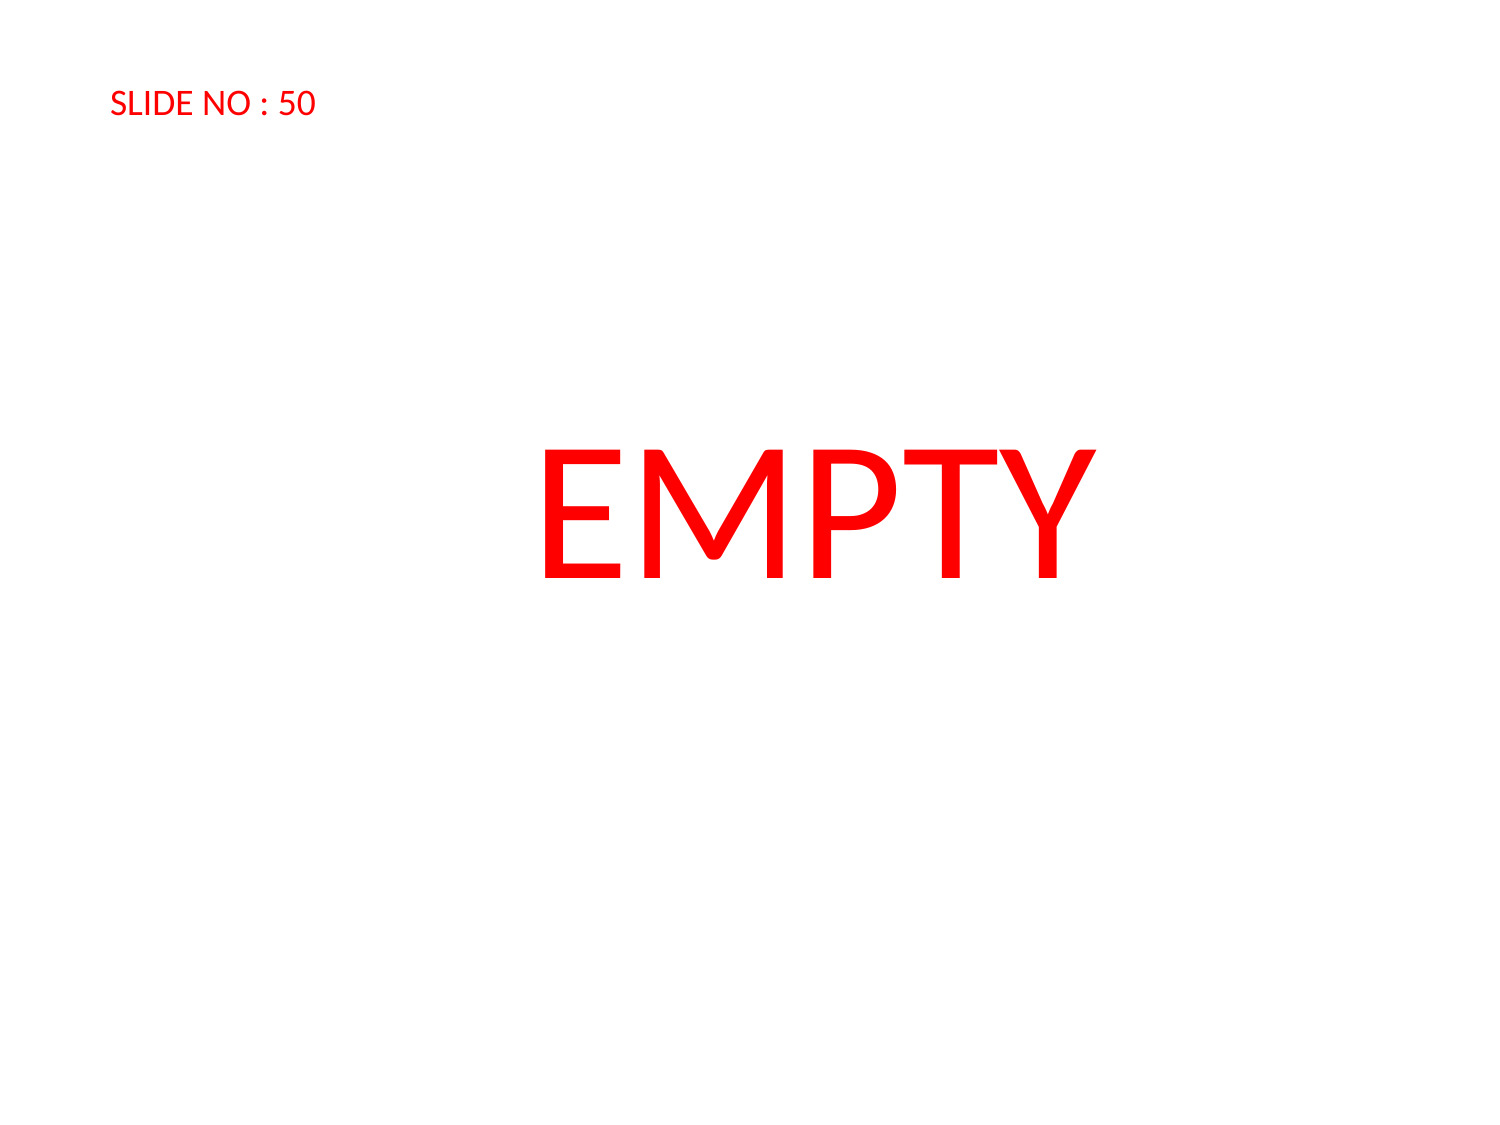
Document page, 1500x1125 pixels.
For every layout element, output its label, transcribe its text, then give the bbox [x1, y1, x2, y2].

title EMPTY [386, 363, 1243, 633]
text_box SLIDE NO : 50 [95, 70, 332, 130]
